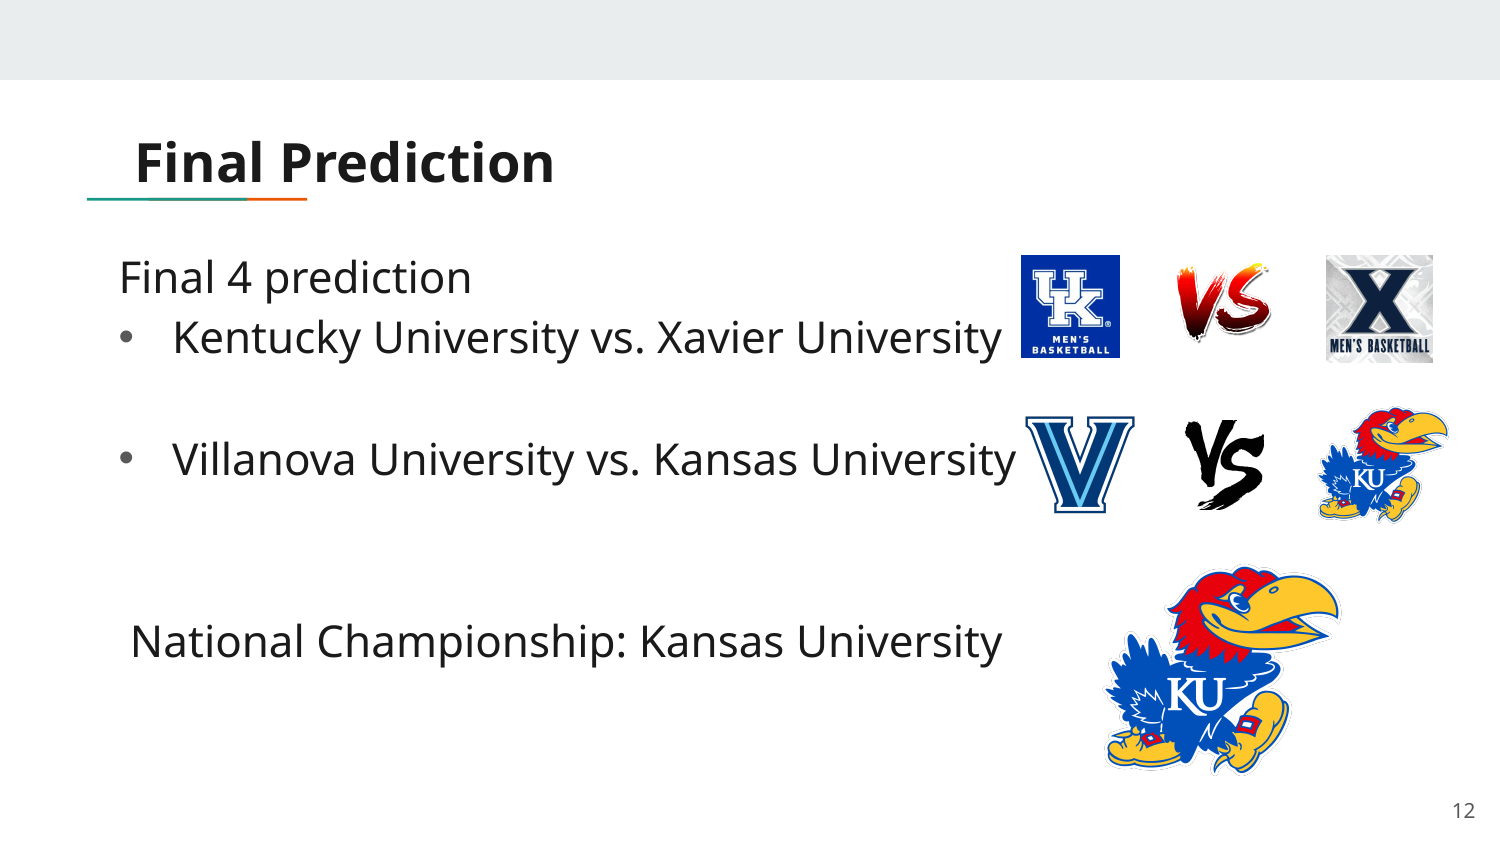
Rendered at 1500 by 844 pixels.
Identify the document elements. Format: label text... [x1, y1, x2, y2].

picture [1176, 420, 1268, 510]
picture [1021, 255, 1121, 359]
picture [1025, 416, 1135, 514]
title Final Prediction [119, 113, 1381, 202]
slide_number 12 [1400, 779, 1491, 844]
picture [1175, 261, 1272, 345]
text_box Final 4 prediction Kentucky University vs. Xavier University Villanova University vs. Kansas University National Championship: Kansas University [103, 226, 1046, 801]
picture [1100, 561, 1343, 777]
picture [1326, 255, 1434, 363]
picture [1315, 405, 1450, 525]
